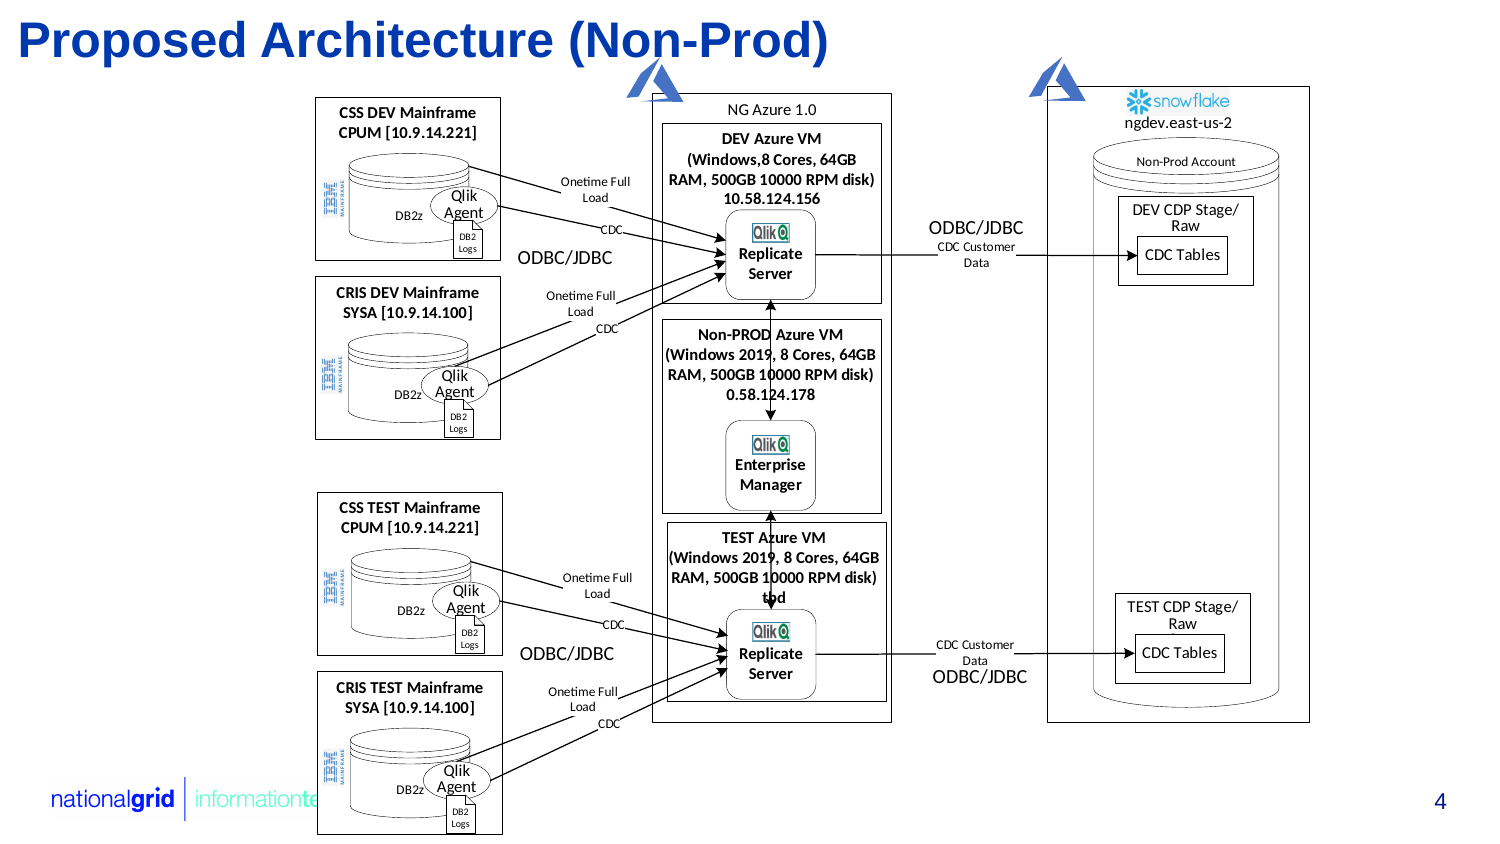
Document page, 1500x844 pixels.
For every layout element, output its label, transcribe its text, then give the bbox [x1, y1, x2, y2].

text_box Proposed Architecture (Non-Prod) [17, 7, 1499, 70]
picture [52, 53, 1311, 837]
